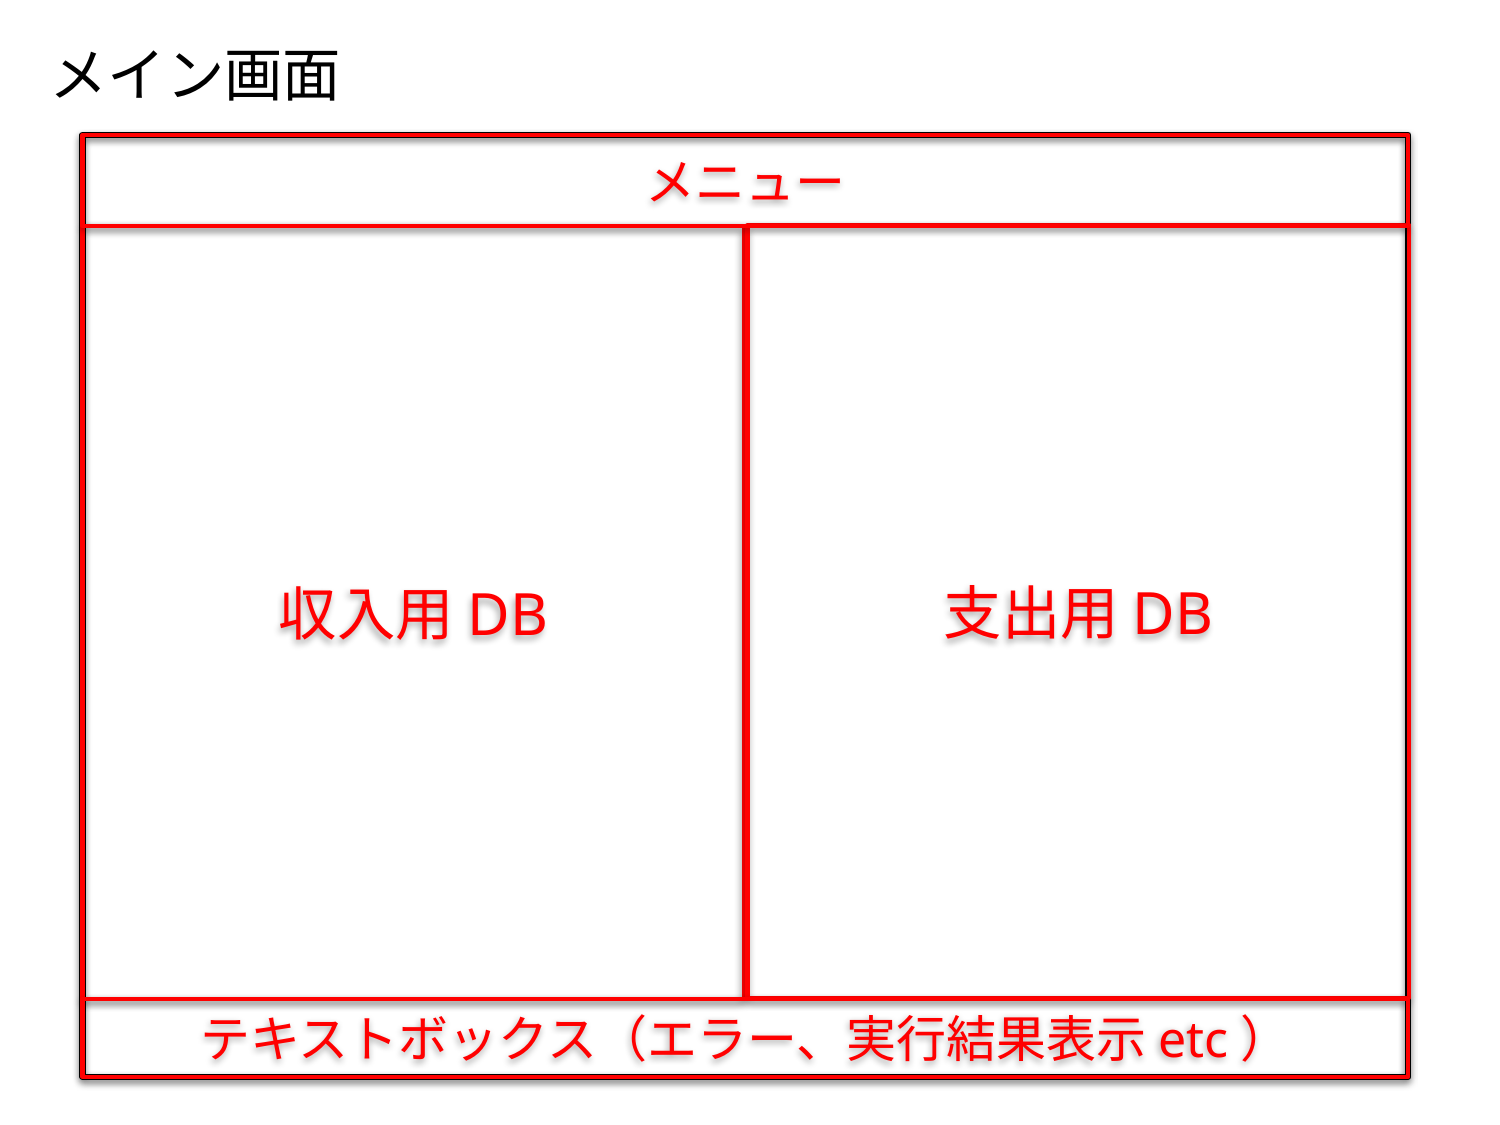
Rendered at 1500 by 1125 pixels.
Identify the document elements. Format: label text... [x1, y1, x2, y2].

text_box 収入用DB [82, 234, 742, 998]
text_box メイン画面 [34, 30, 356, 116]
text_box メニュー [82, 134, 1409, 227]
text_box 支出用DB [747, 232, 1410, 998]
text_box テキストボックス（エラー、実行結果表示etc） [82, 998, 1409, 1078]
